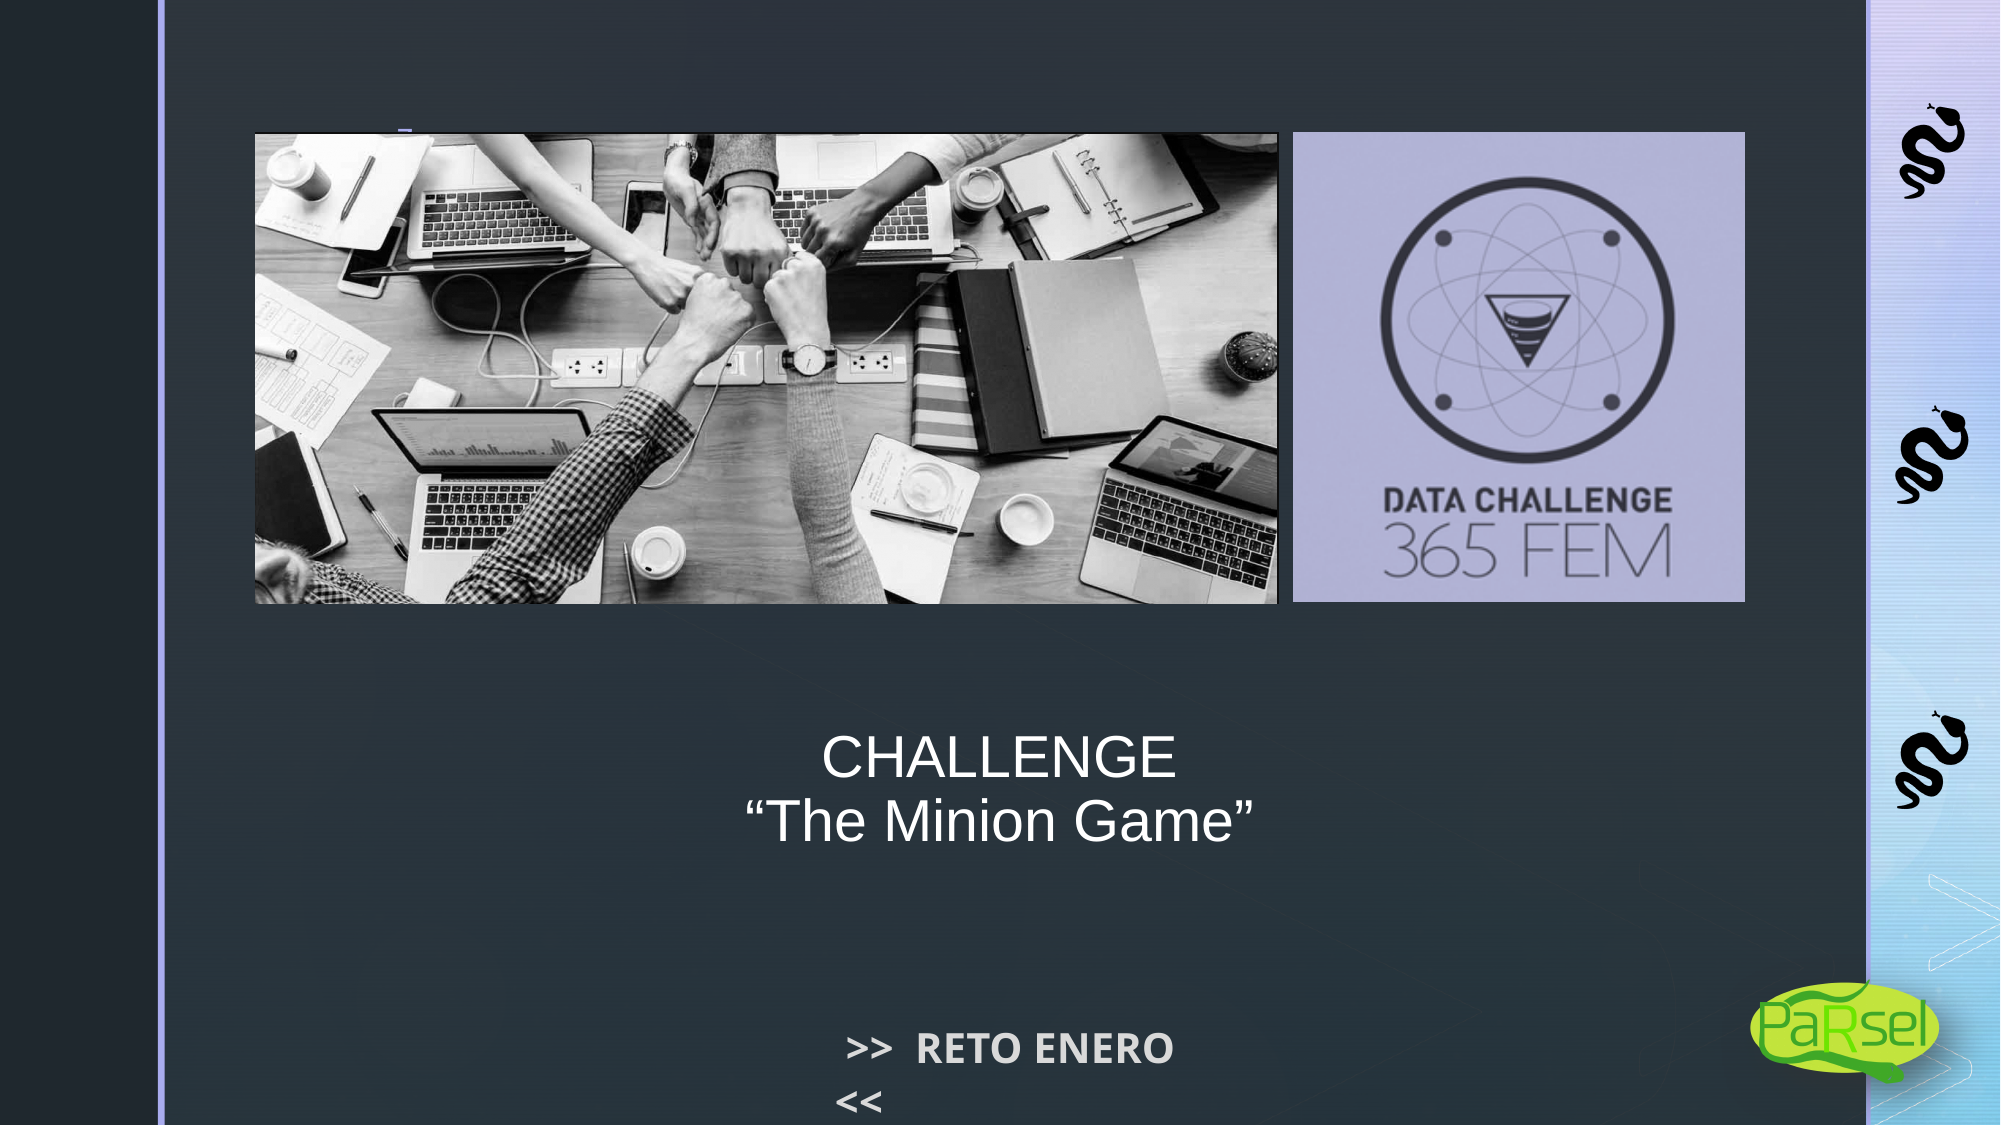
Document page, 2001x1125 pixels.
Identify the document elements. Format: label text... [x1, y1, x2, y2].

title CHALLENGE “The Minion Game” [296, 719, 1704, 923]
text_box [255, 132, 1745, 604]
picture [1743, 0, 2001, 1125]
text_box >> RETO ENERO << [809, 1011, 1191, 1068]
